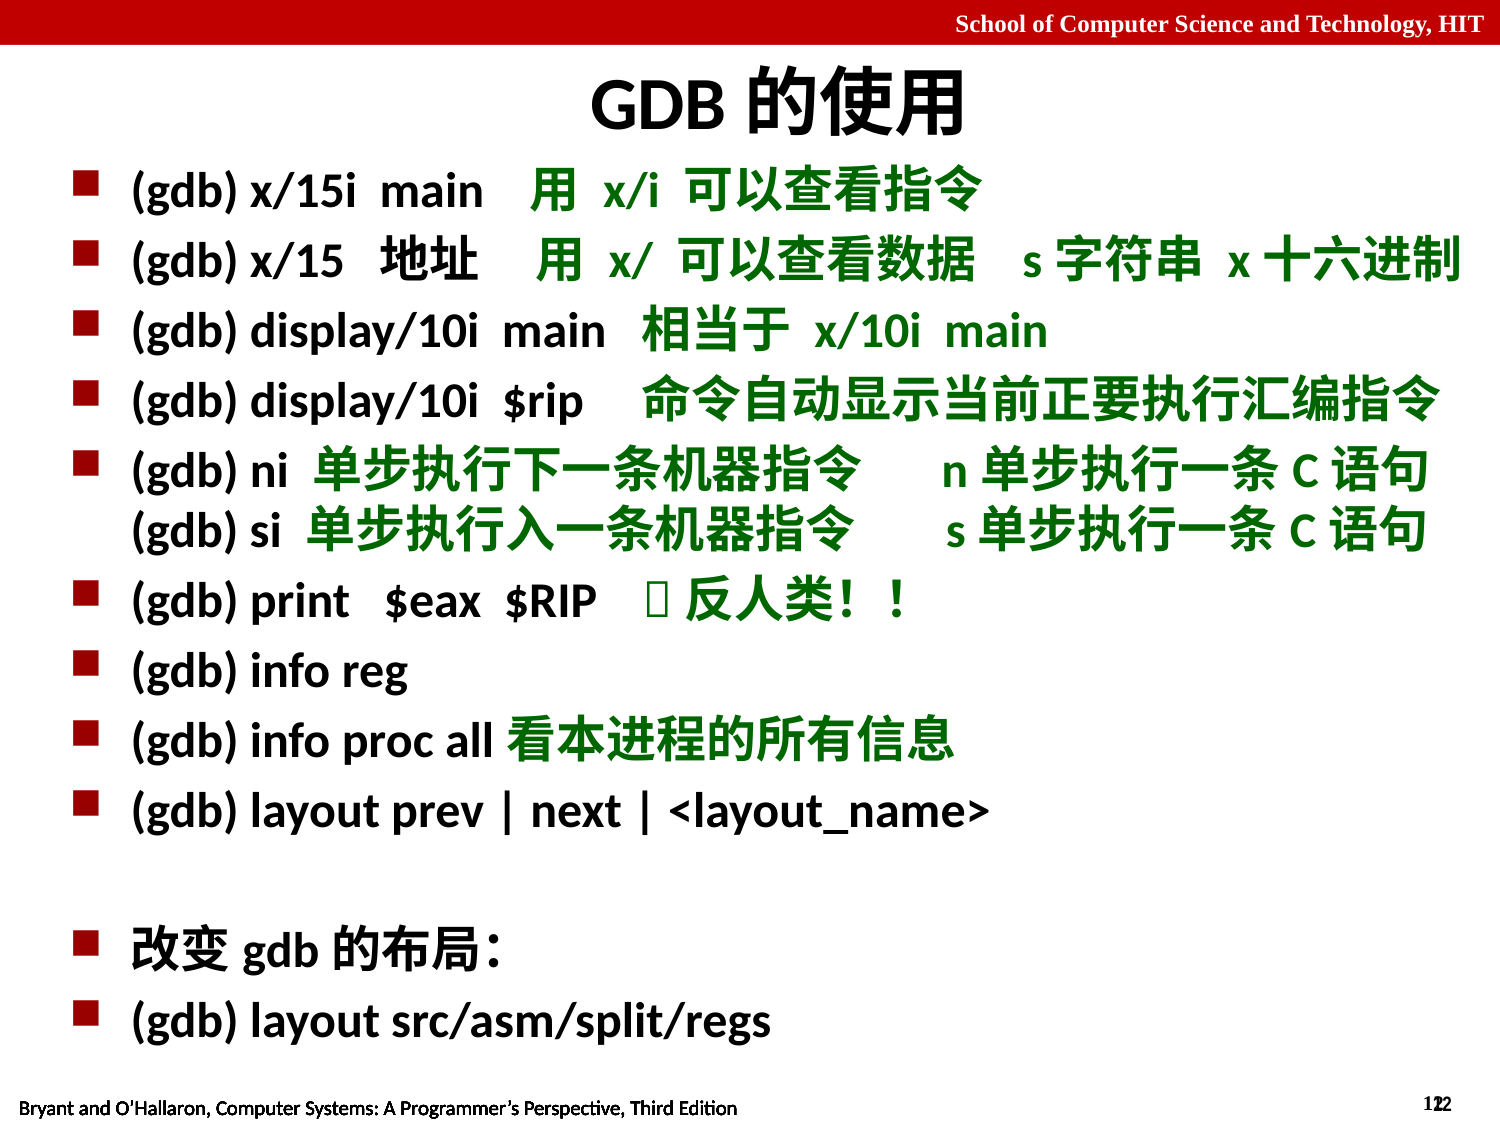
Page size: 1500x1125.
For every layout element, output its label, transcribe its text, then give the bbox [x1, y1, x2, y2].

title GDB的使用 [59, 37, 1500, 149]
list (gdb) x/15i main 用 x/i 可以查看指令 (gdb) x/15 地址 用 x/ 可以查看数据 s字符串 x十六进制 (gdb) display/10i main 相当于 x/10i main (gdb) display/10i $rip 命令自动显示当前正要执行汇编指令 (gdb) ni 单步执行下一条机器指令 n单步执行一条C语句 (gdb) si 单步执行入一条机器指令 s单步执行一条C语句 (gdb) print $eax $RIP 反人类！！ (gdb) info reg (gdb) info proc all看本进程的所有信息 (gdb) layout prev | next | <layout_name> 改变gdb的布局： (gdb) layout src/asm/split/regs [59, 149, 1500, 1101]
